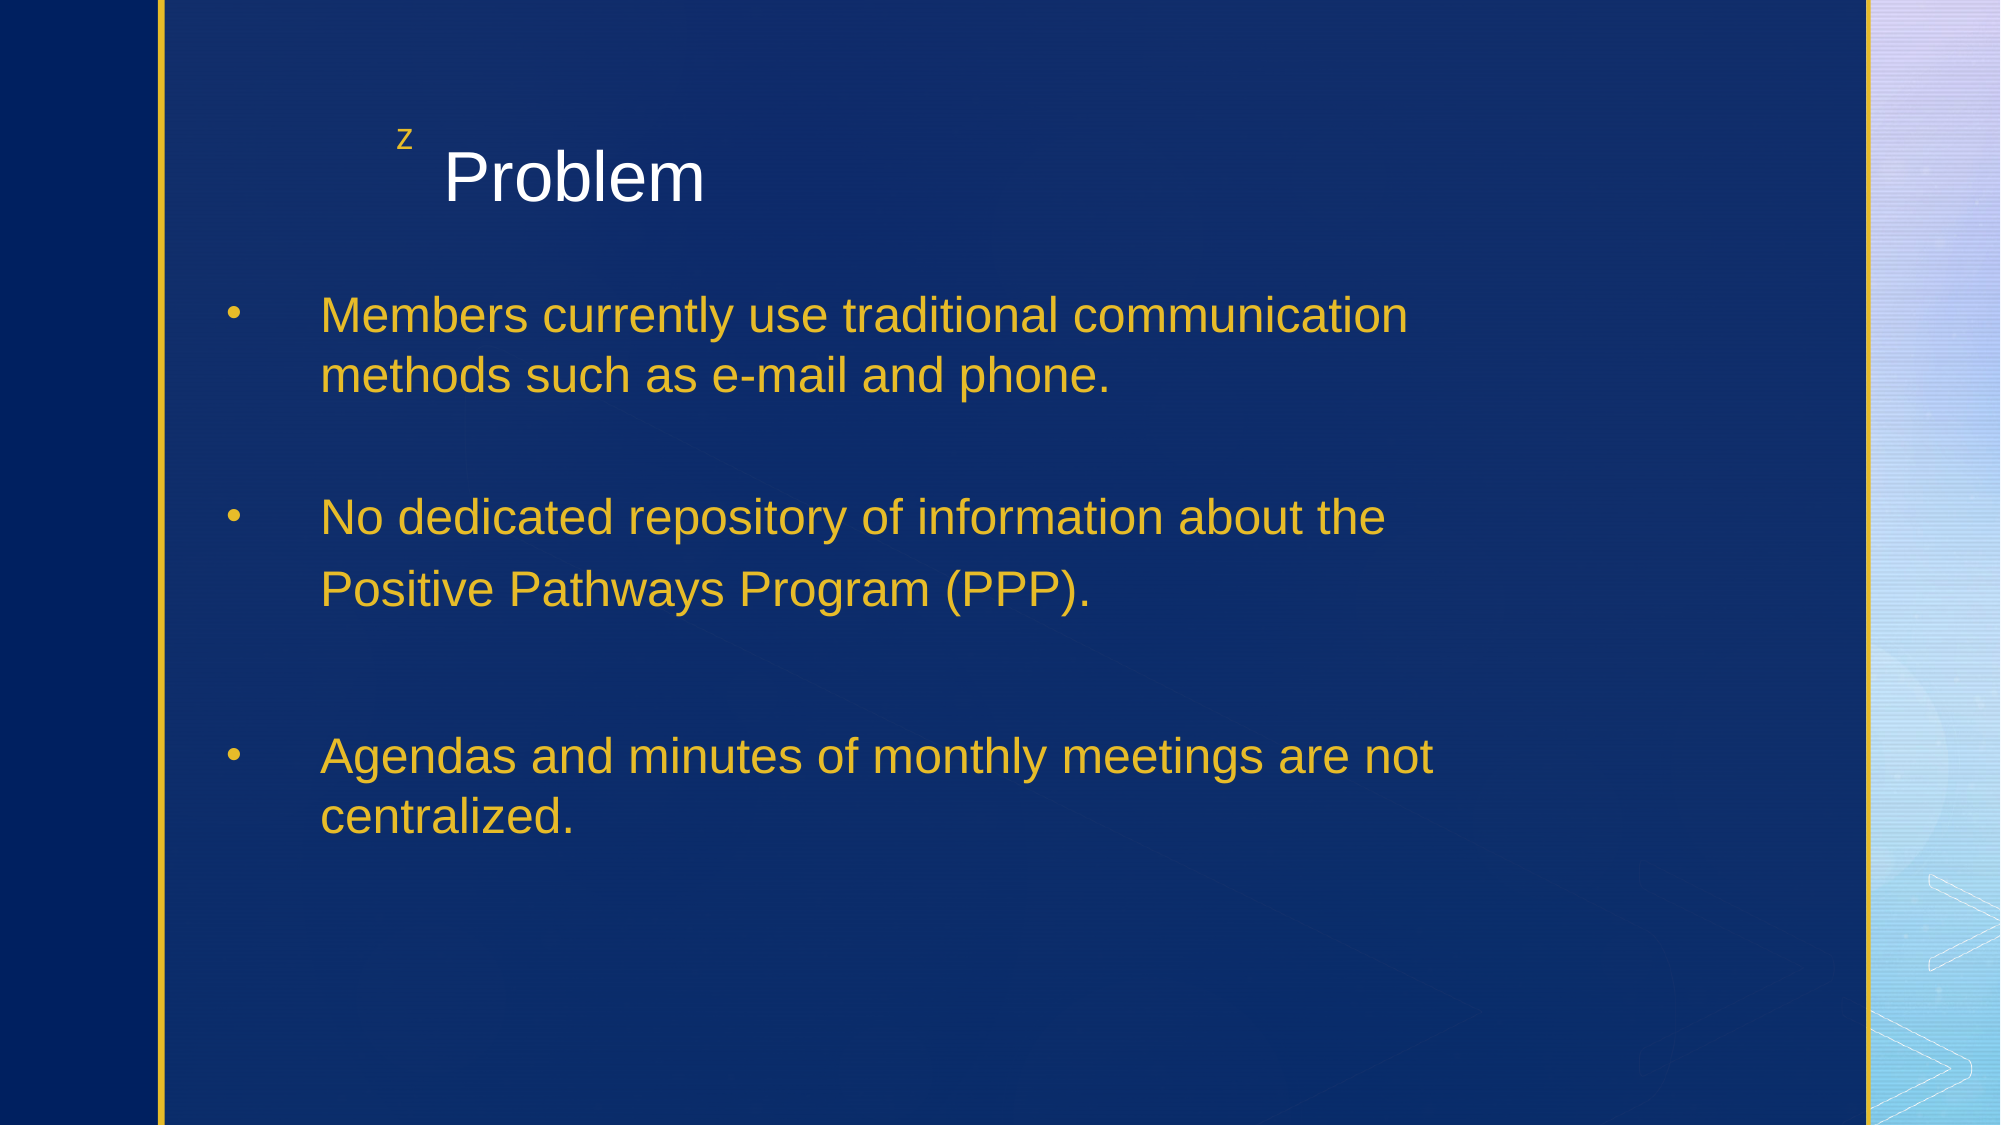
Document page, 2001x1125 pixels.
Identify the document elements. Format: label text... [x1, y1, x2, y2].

list Members currently use traditional communication methods such as e-mail and phone. No dedicated repository of information about the Positive Pathways Program (PPP). Agendas and minutes of monthly meetings are not centralized. [211, 270, 1491, 927]
title Problem [428, 132, 1734, 310]
picture [1871, 0, 2001, 1125]
